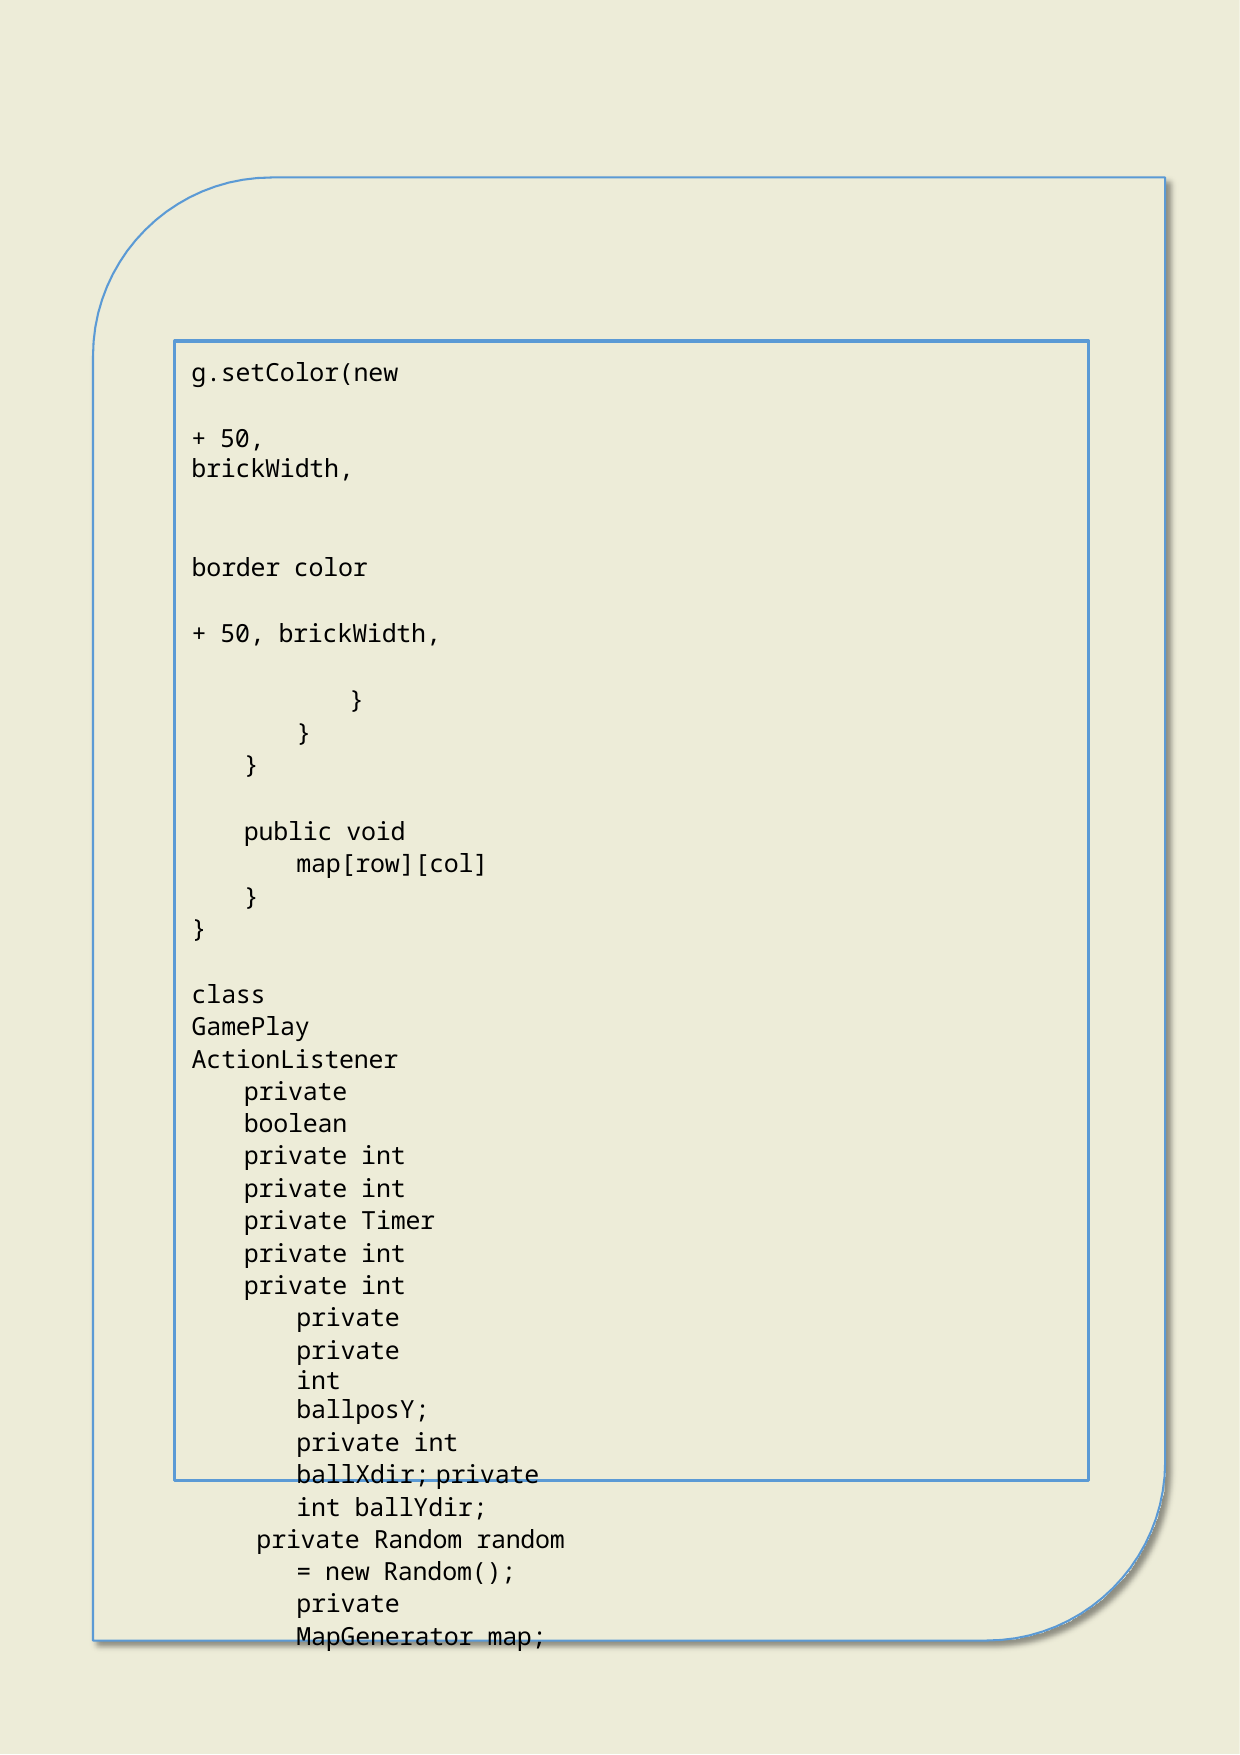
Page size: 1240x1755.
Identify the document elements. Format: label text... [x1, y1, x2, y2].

text_box [93, 177, 1166, 1641]
text_box [87, 172, 1180, 1655]
text_box border color + 50, brickWidth, } } } public void map[row][col] } } class GamePlay ActionListener private boolean private int private int private Timer private int private int private private int ballposY; private int ballXdir; private int ballYdir; private Random random = new Random(); private MapGenerator map; [191, 550, 766, 1651]
text_box [146, 238, 1112, 1580]
text_box [174, 340, 1089, 1481]
text_box [1109, 1575, 1126, 1593]
text_box g.setColor(new + 50, brickWidth, [191, 355, 426, 483]
